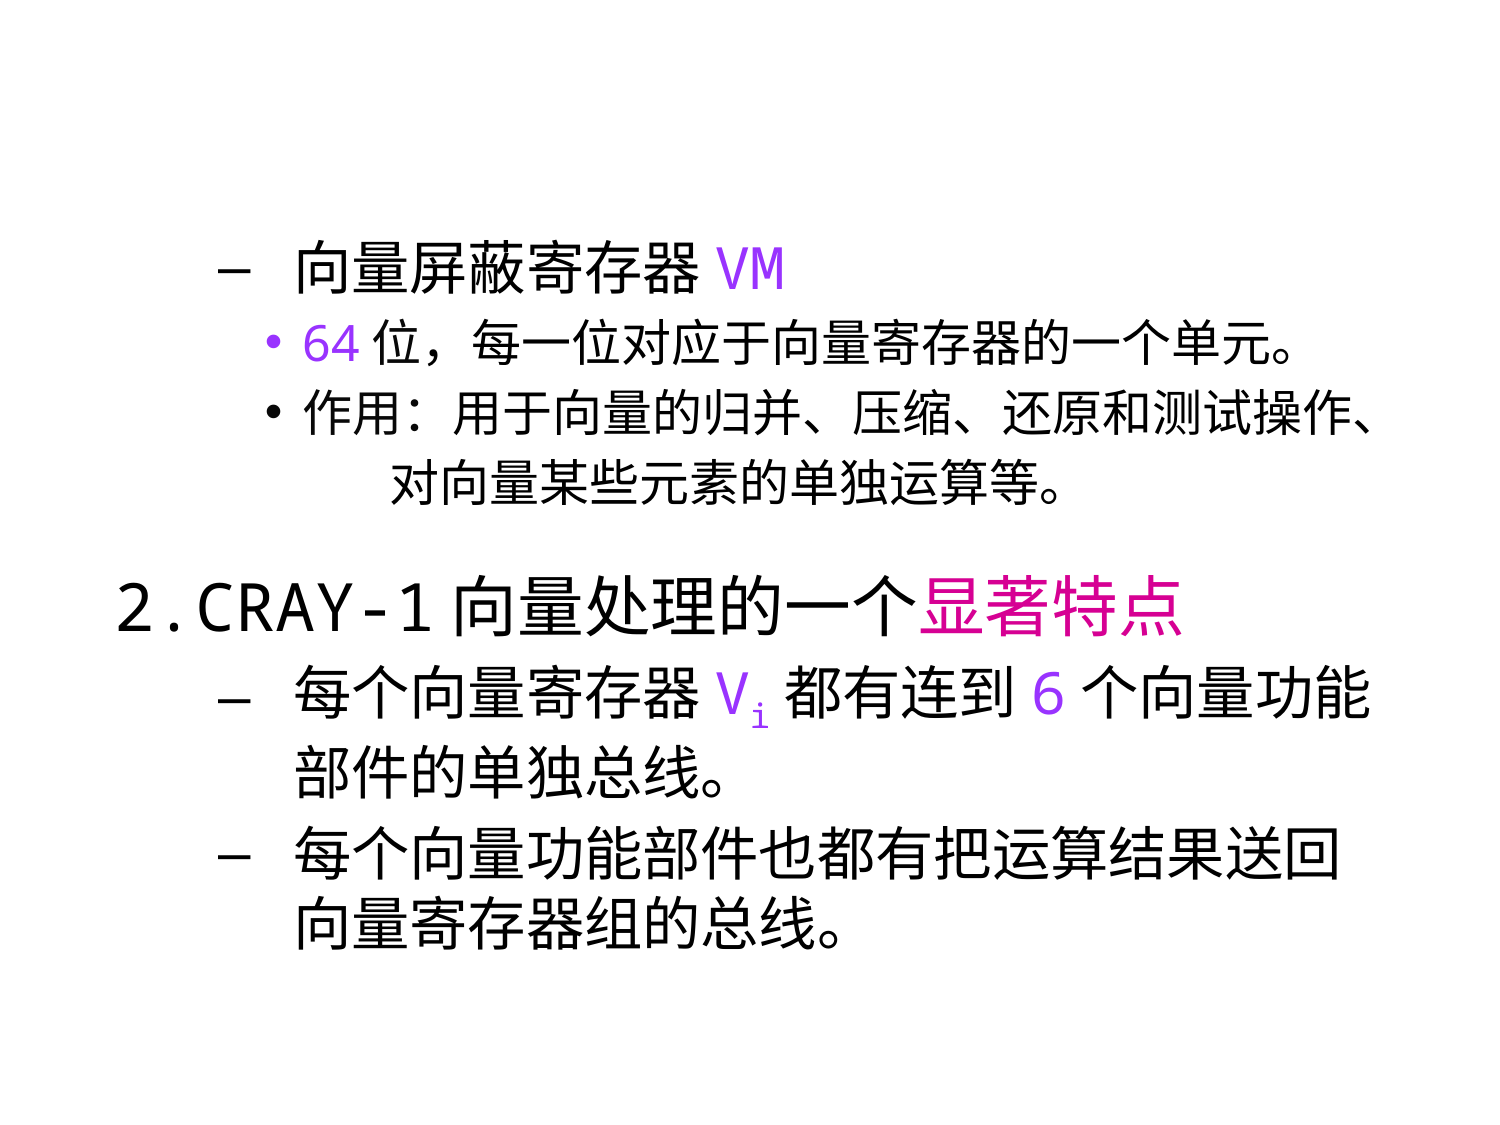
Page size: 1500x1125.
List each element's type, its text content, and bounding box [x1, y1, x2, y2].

list 向量屏蔽寄存器VM 64位，每一位对应于向量寄存器的一个单元。 作用：用于向量的归并、压缩、还原和测试操作、 对向量某些元素的单独运算等。 CRAY-1向量处理的一个显著特点 每个向量寄存器Vi都有连到6个向量功能部件的单独总线。 每个向量功能部件也都有把运算结果送回向量寄存器组的总线。 [99, 223, 1388, 1000]
